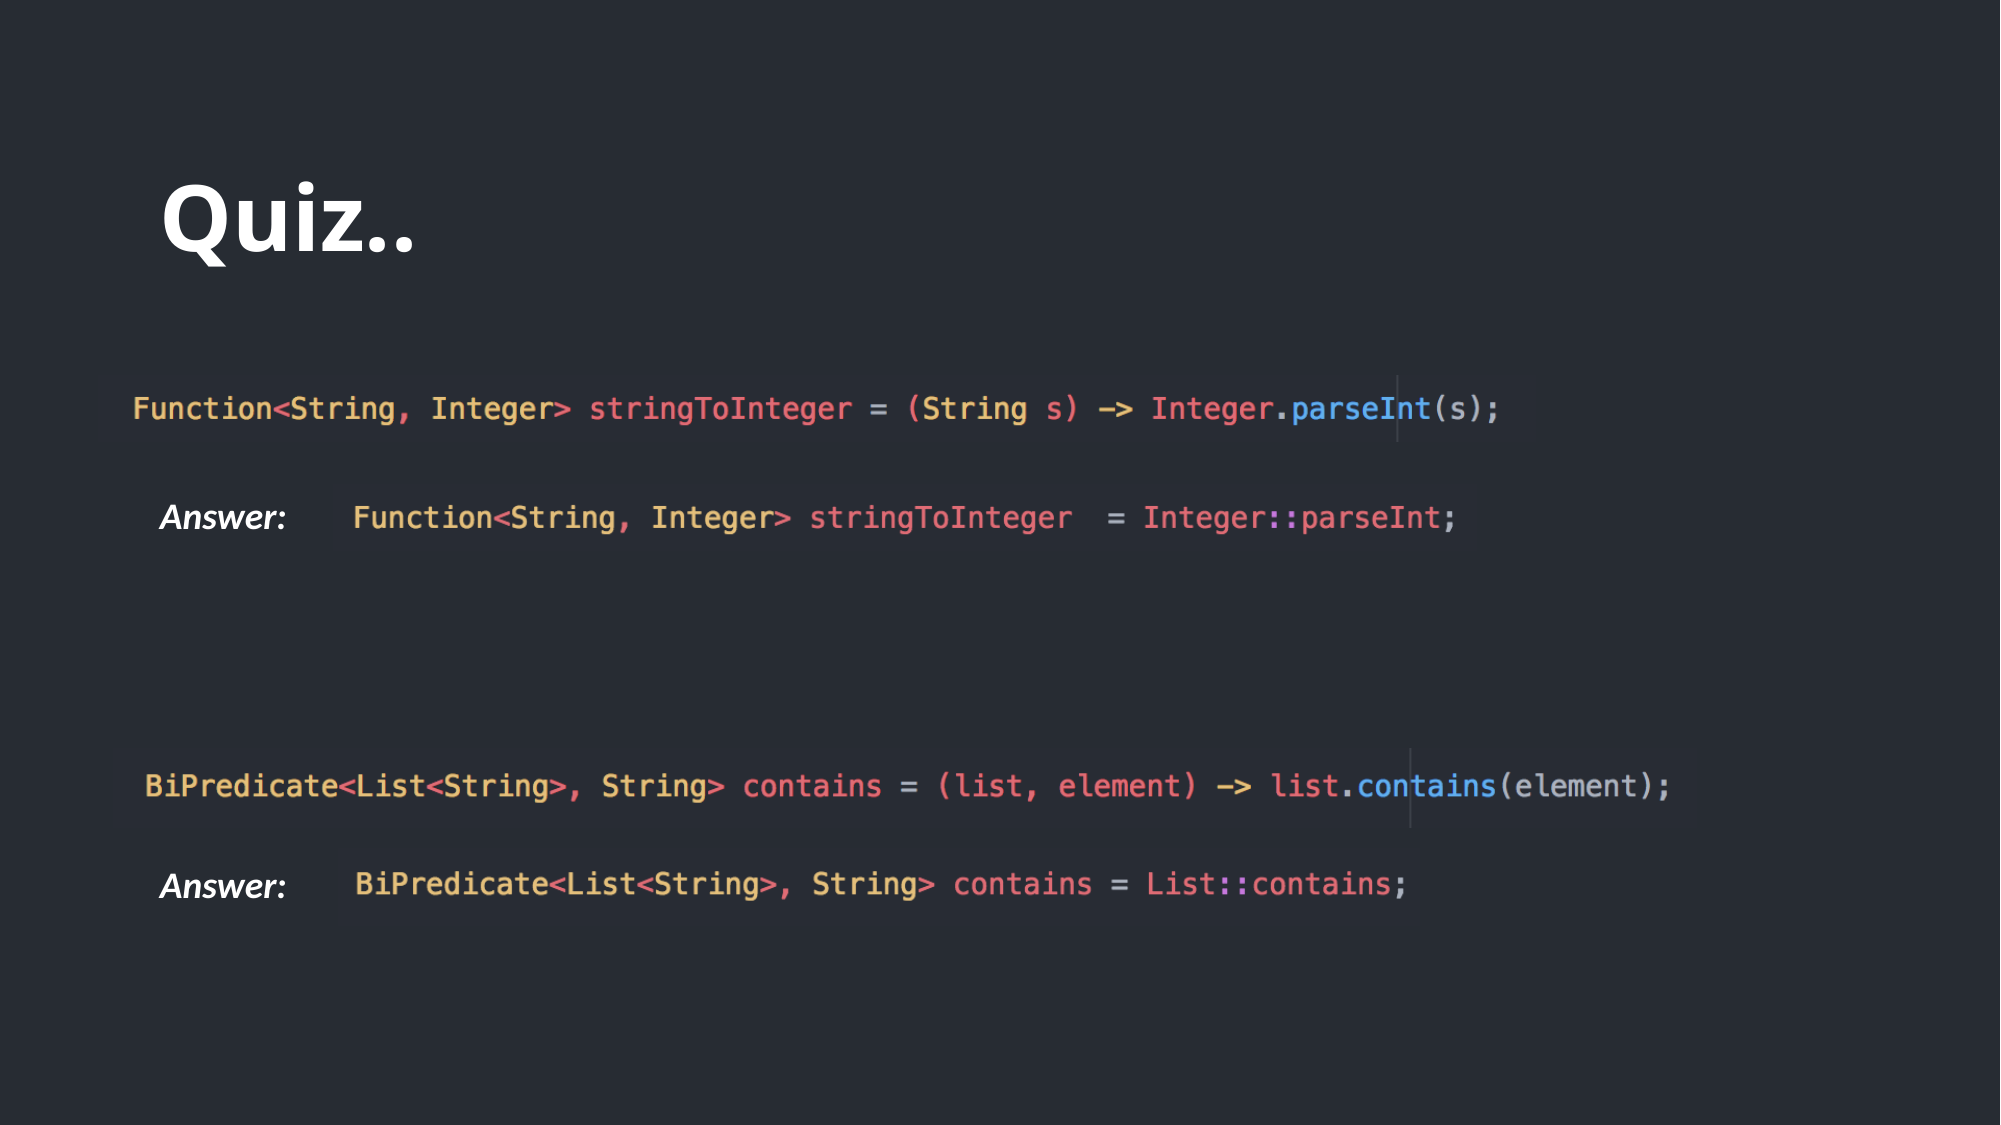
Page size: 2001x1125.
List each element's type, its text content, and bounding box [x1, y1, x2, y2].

text_box Quiz.. [144, 157, 1835, 287]
picture [98, 375, 1536, 443]
text_box Answer: [145, 484, 311, 544]
text_box Answer: [145, 853, 311, 914]
picture [338, 848, 1420, 926]
picture [333, 484, 1477, 551]
picture [113, 748, 1697, 829]
